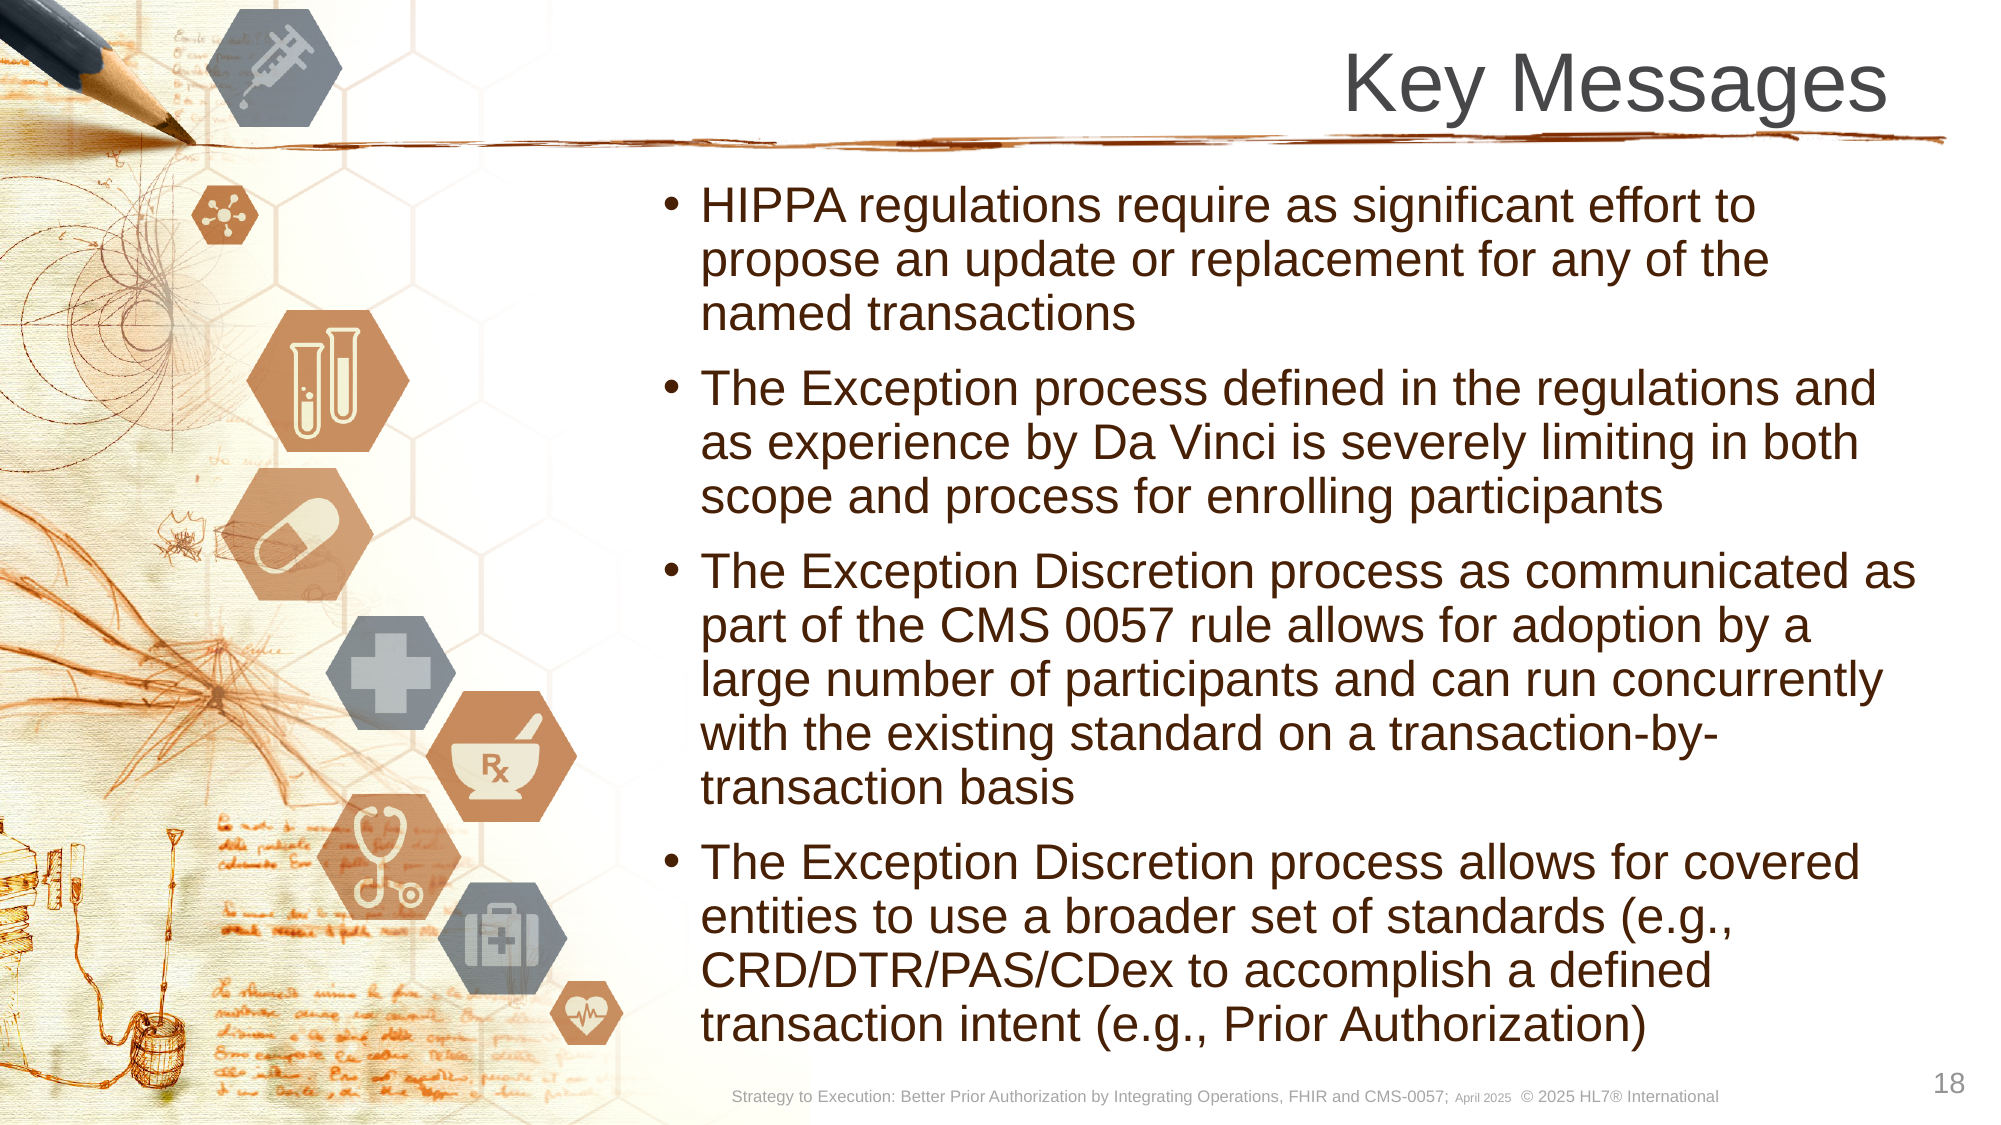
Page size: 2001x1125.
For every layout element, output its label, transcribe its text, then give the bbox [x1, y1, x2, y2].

list HIPPA regulations require as significant effort to propose an update or replacement for any of the named transactions The Exception process defined in the regulations and as experience by Da Vinci is severely limiting in both scope and process for enrolling participants The Exception Discretion process as communicated as part of the CMS 0057 rule allows for adoption by a large number of participants and can run concurrently with the existing standard on a transaction-by-transaction basis The Exception Discretion process allows for covered entities to use a broader set of standards (e.g., CRD/DTR/PAS/CDex to accomplish a defined transaction intent (e.g., Prior Authorization) [648, 172, 1936, 1076]
picture [0, 0, 1949, 1125]
slide_number 18 [1870, 1064, 1966, 1125]
title Key Messages [648, 32, 1904, 160]
